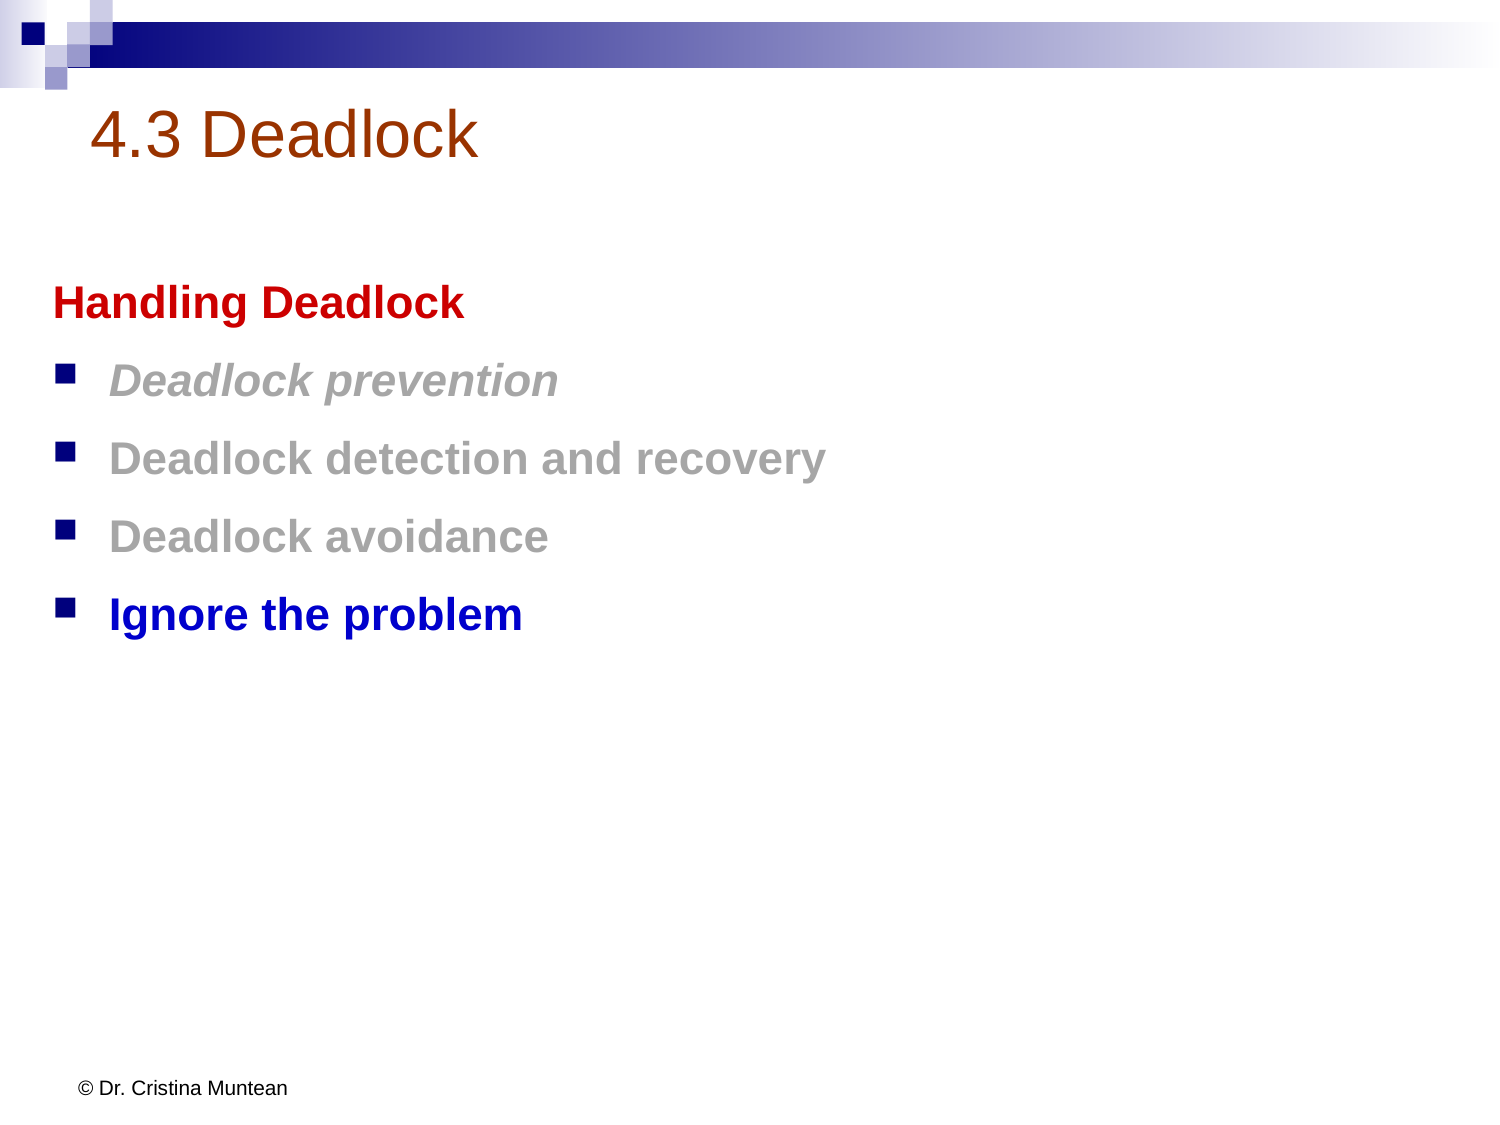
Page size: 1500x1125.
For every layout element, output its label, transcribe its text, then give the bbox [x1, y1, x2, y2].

title 4.3 Deadlock [75, 62, 1425, 187]
list Handling Deadlock Deadlock prevention Deadlock detection and recovery Deadlock avoidance Ignore the problem [37, 187, 1463, 1050]
